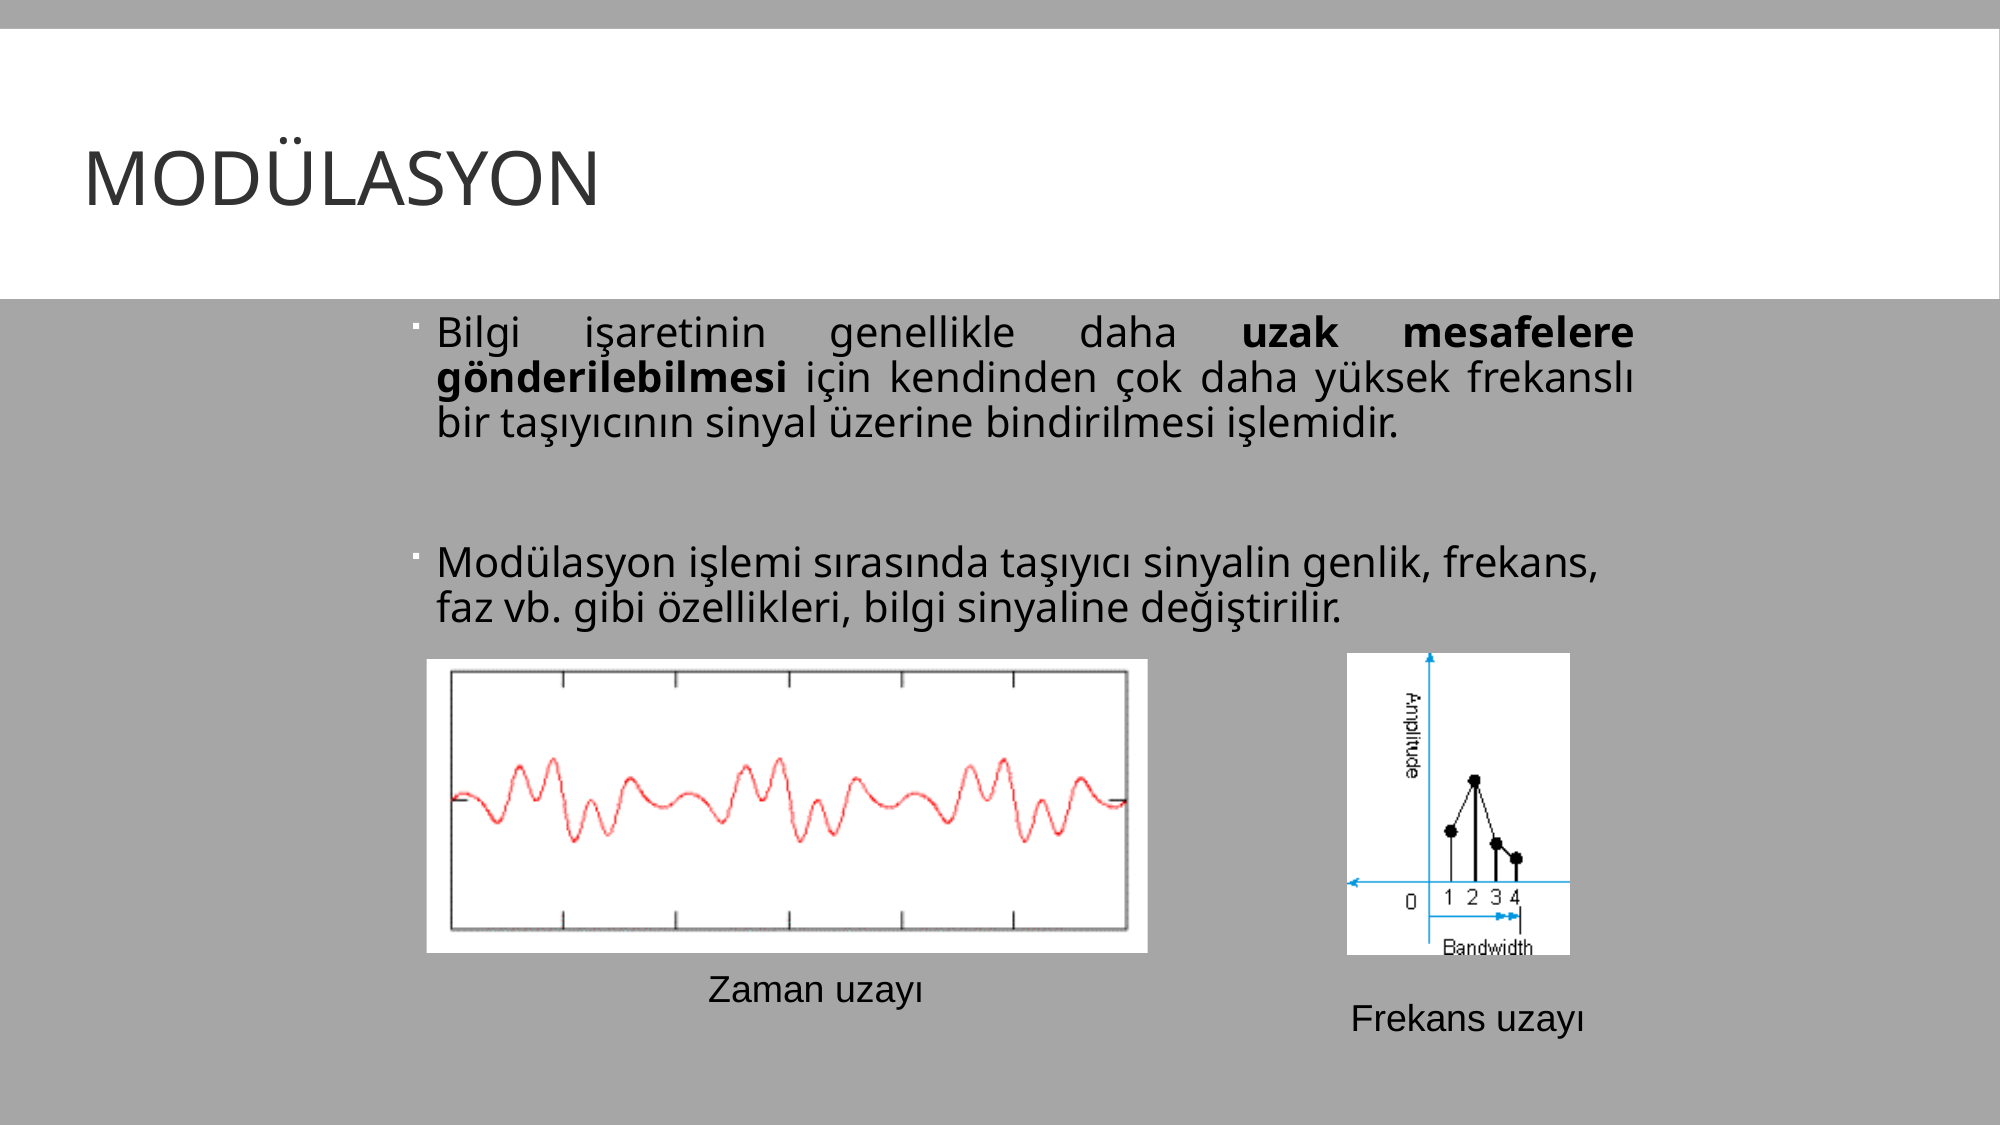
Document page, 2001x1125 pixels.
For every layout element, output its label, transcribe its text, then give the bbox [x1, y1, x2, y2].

list Bilgi işaretinin genellikle daha uzak mesafelere gönderilebilmesi için kendinden çok daha yüksek frekanslı bir taşıyıcının sinyal üzerine bindirilmesi işlemidir. Modülasyon işlemi sırasında taşıyıcı sinyalin genlik, frekans, faz vb. gibi özellikleri, bilgi sinyaline değiştirilir. [391, 304, 1651, 1018]
picture [1347, 653, 1571, 956]
text_box Frekans uzayı [1335, 986, 1601, 1046]
picture [426, 659, 1148, 953]
title Modülasyon [67, 74, 1361, 292]
text_box Zaman uzayı [693, 962, 940, 1017]
